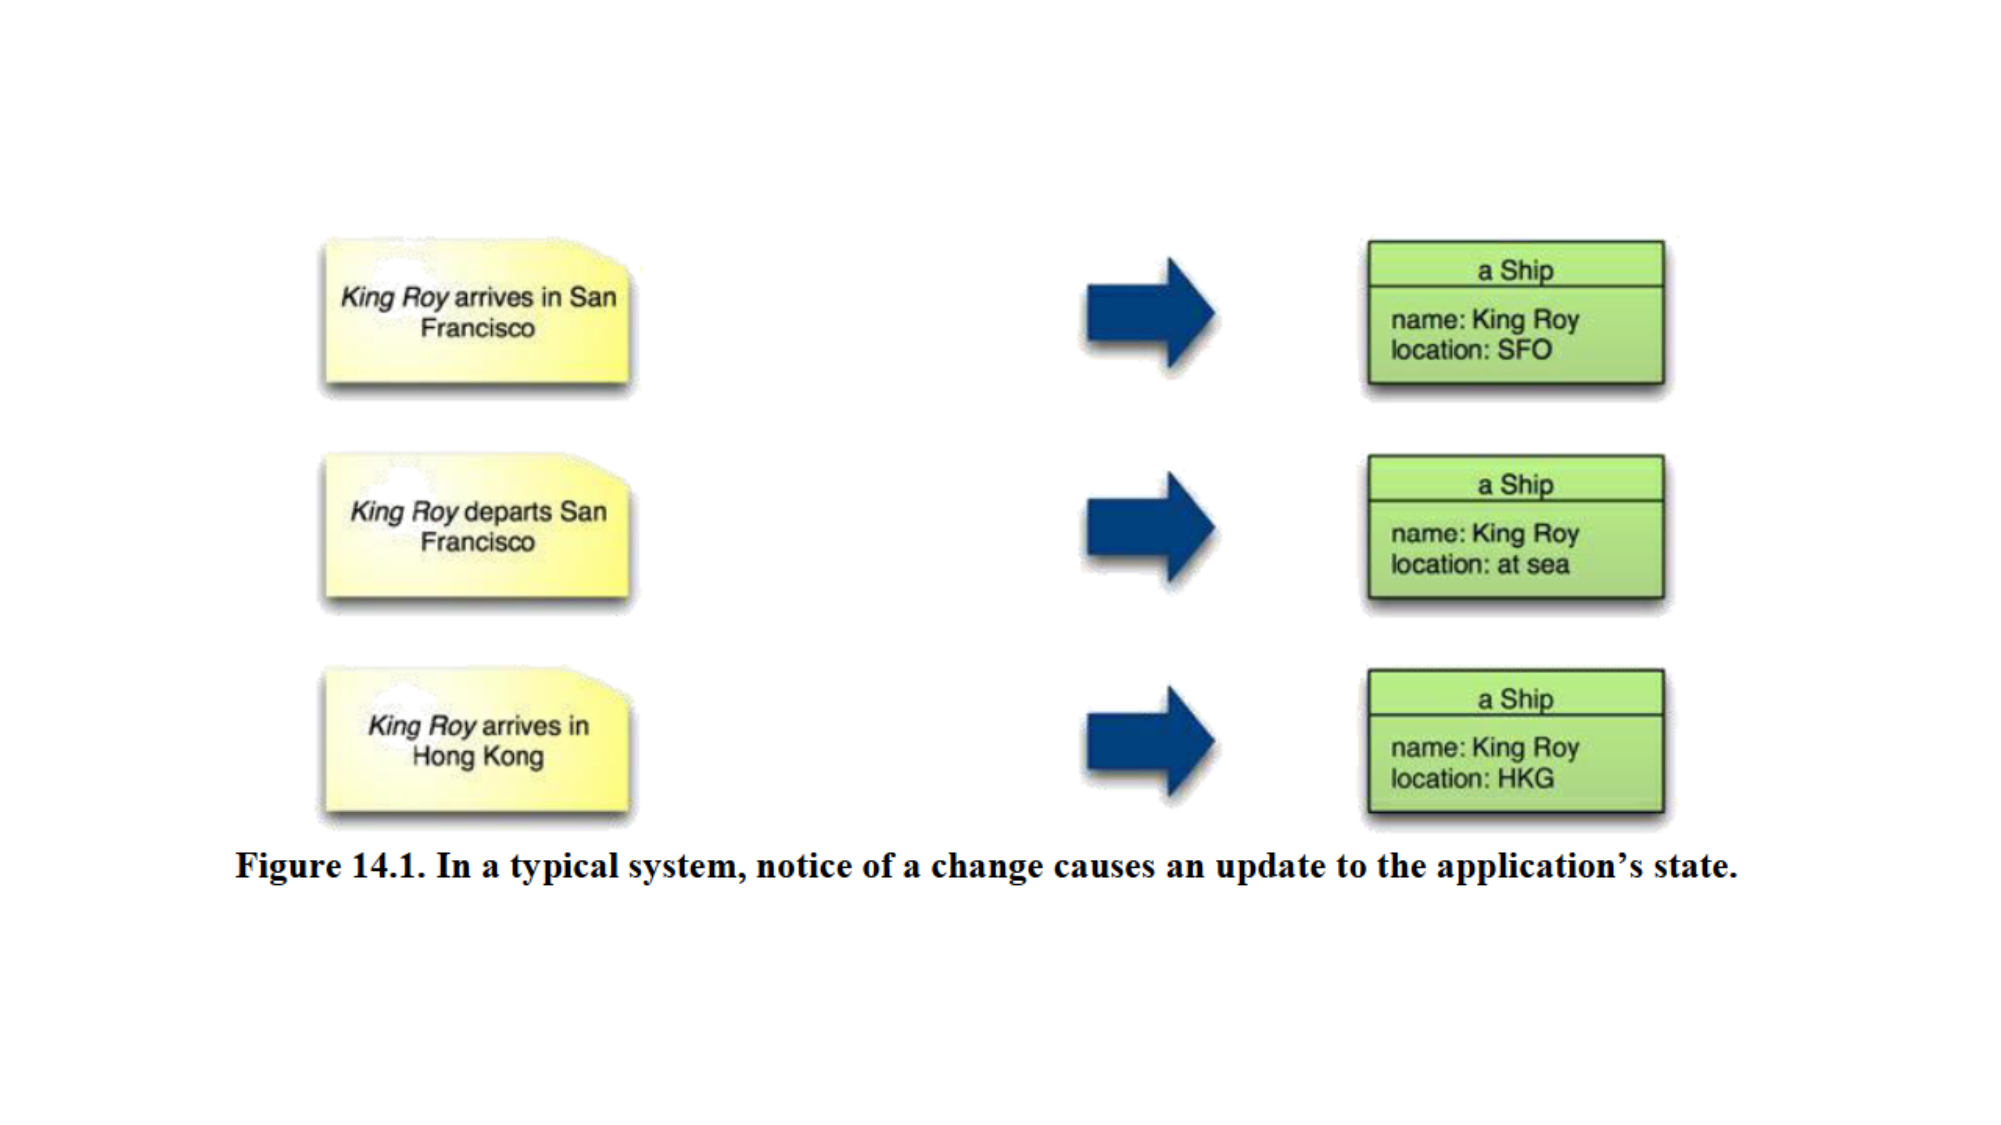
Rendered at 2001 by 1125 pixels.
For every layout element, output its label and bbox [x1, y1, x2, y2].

picture [208, 230, 1792, 895]
